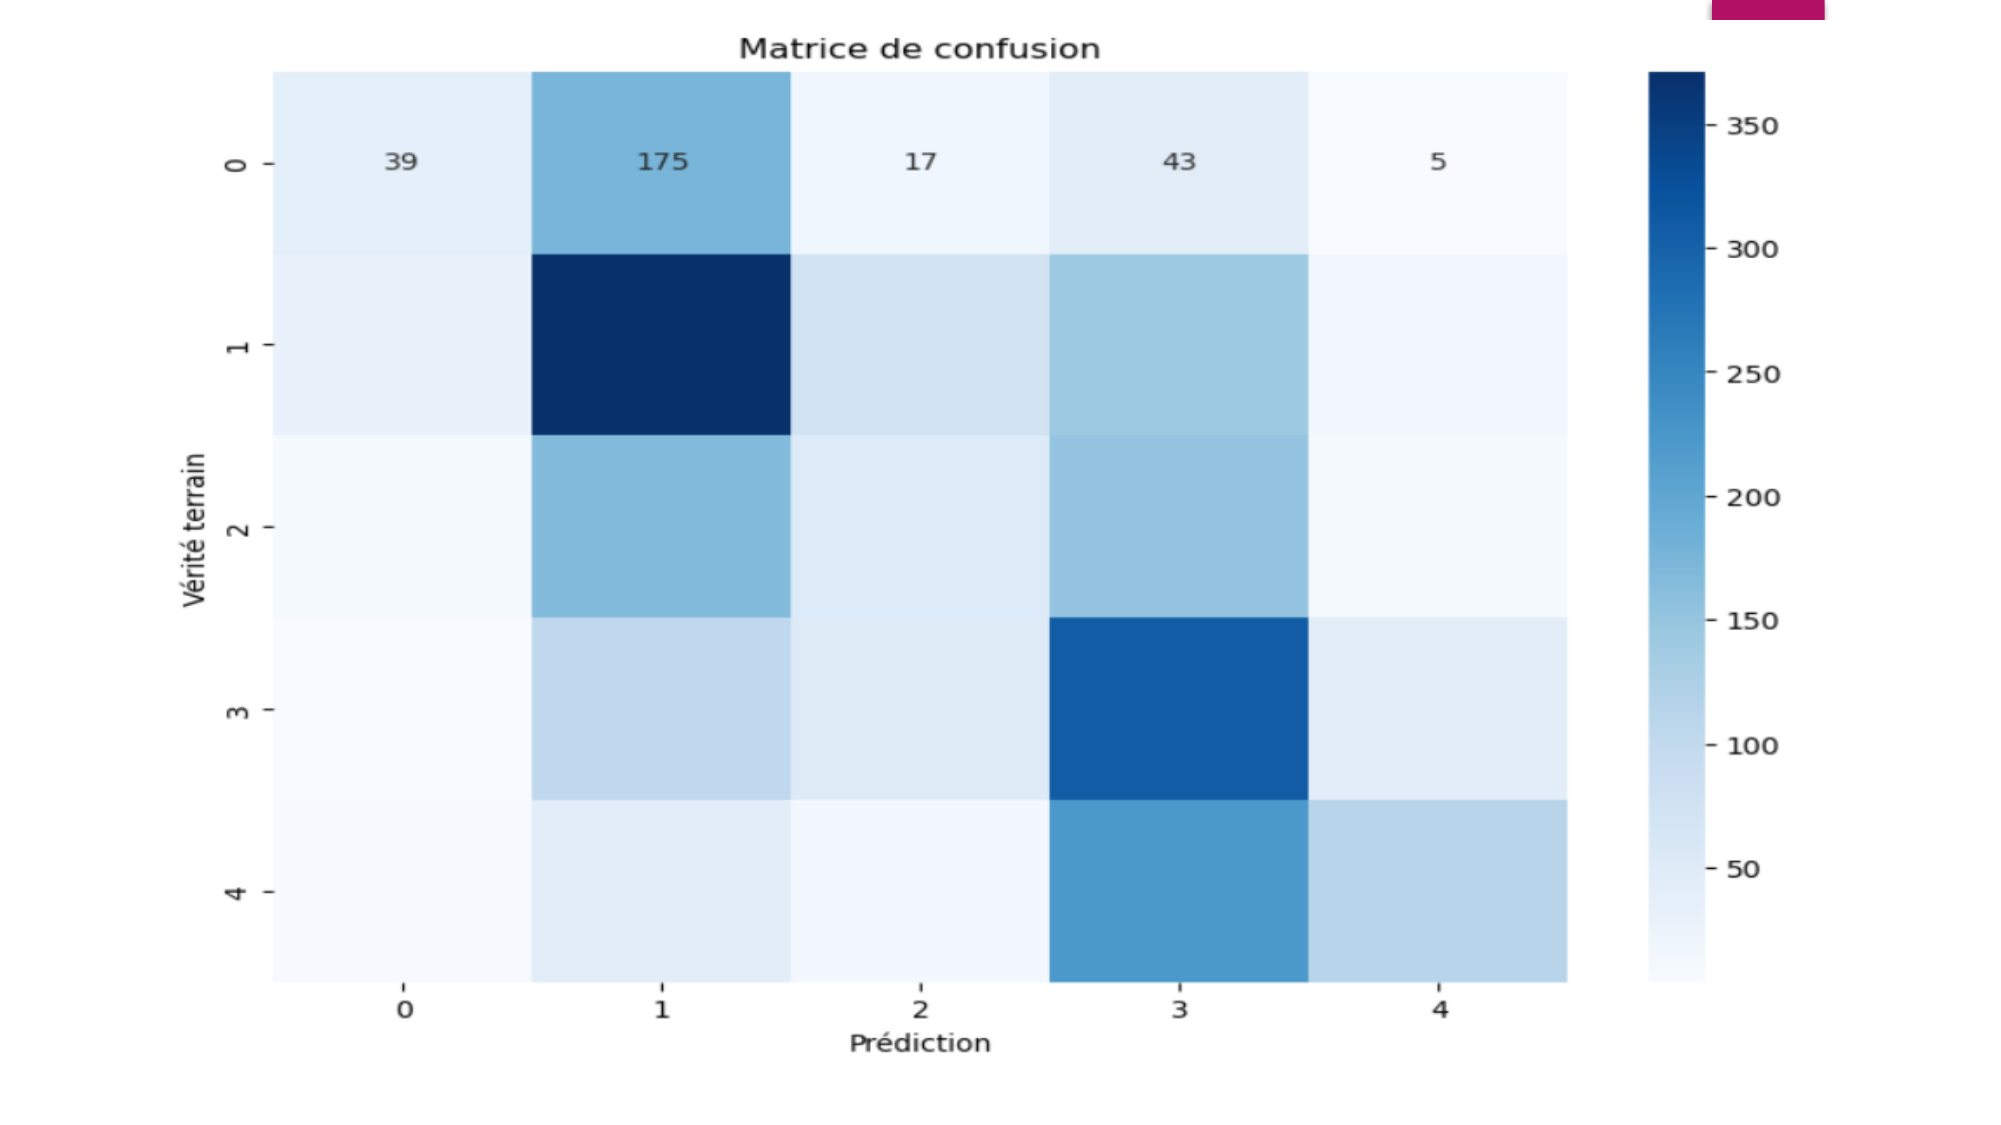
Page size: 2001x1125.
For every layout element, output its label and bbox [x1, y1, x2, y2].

picture [60, 20, 1932, 1090]
